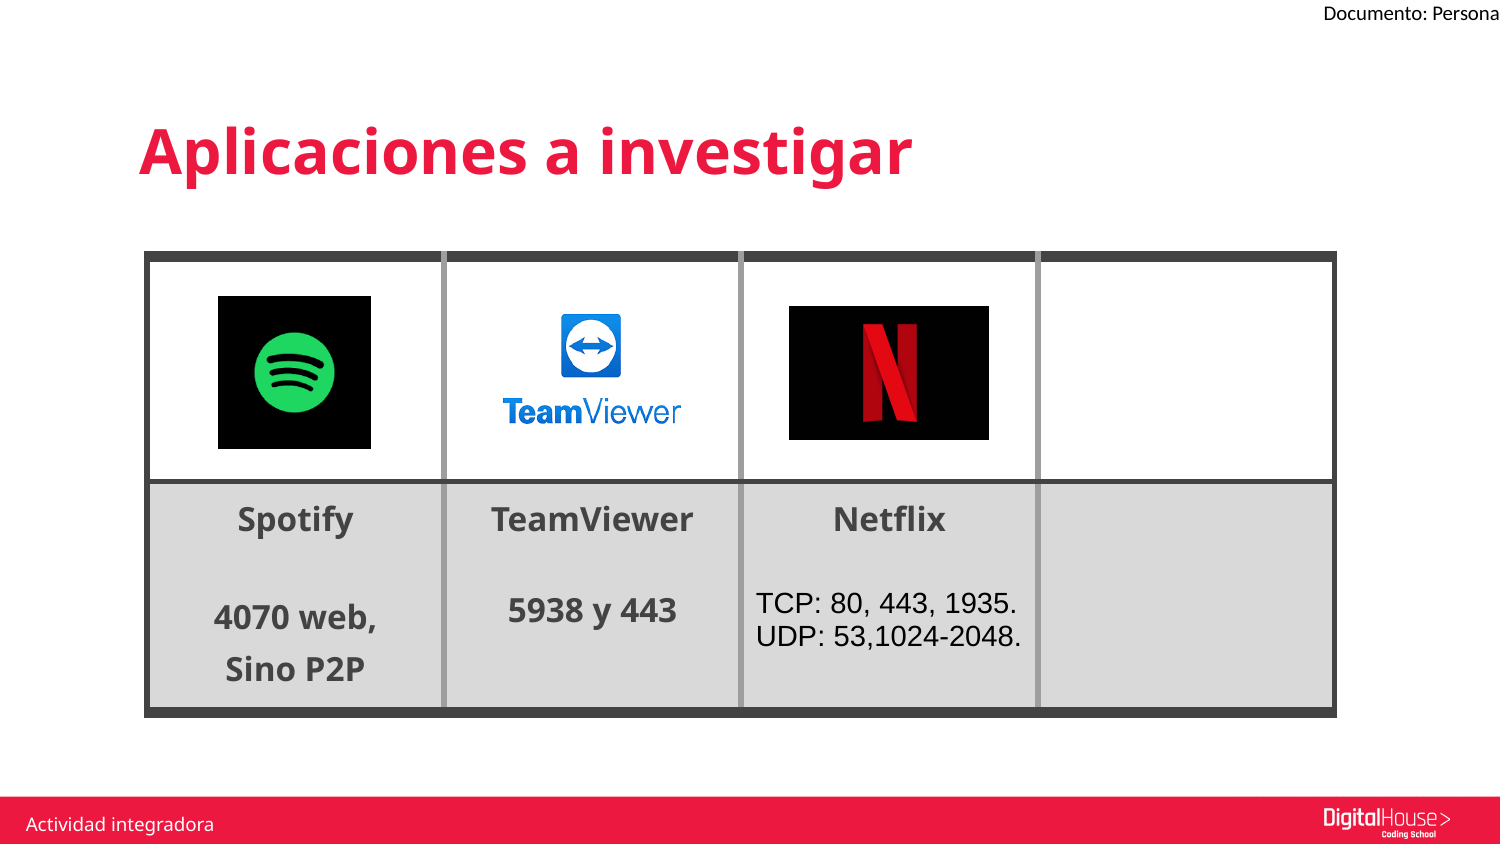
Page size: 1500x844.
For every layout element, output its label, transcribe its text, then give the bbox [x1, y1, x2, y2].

picture [789, 306, 989, 440]
picture [1324, 808, 1450, 839]
table_cell [1041, 484, 1332, 707]
table_cell Spotify 4070 web, Sino P2P [150, 484, 441, 707]
table_header [1041, 262, 1332, 479]
table_header [447, 262, 738, 479]
table_cell TeamViewer 5938 y 443 [447, 484, 738, 707]
text_box Aplicaciones a investigar [124, 99, 1019, 203]
table_header [150, 262, 441, 479]
picture [218, 296, 371, 449]
picture [462, 288, 719, 457]
table_header [744, 262, 1035, 479]
table_cell Netflix TCP: 80, 443, 1935. UDP: 53,1024-2048. [744, 484, 1035, 707]
